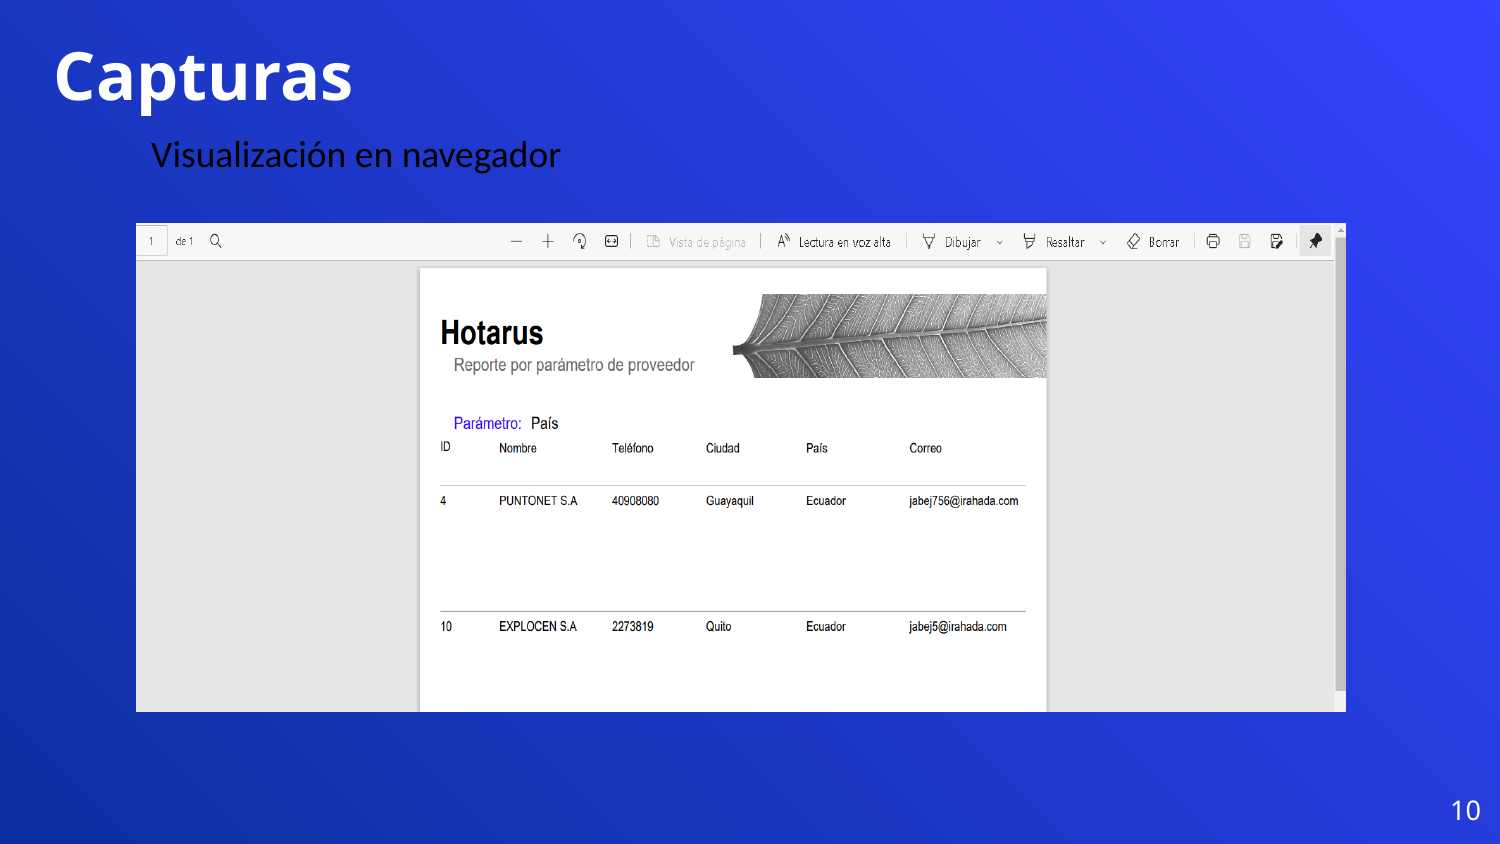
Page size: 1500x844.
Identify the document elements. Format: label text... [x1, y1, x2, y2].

picture [136, 223, 1347, 713]
text_box Visualización en navegador [136, 117, 1500, 183]
slide_number 10 [1391, 779, 1482, 844]
title Capturas [53, 33, 986, 139]
